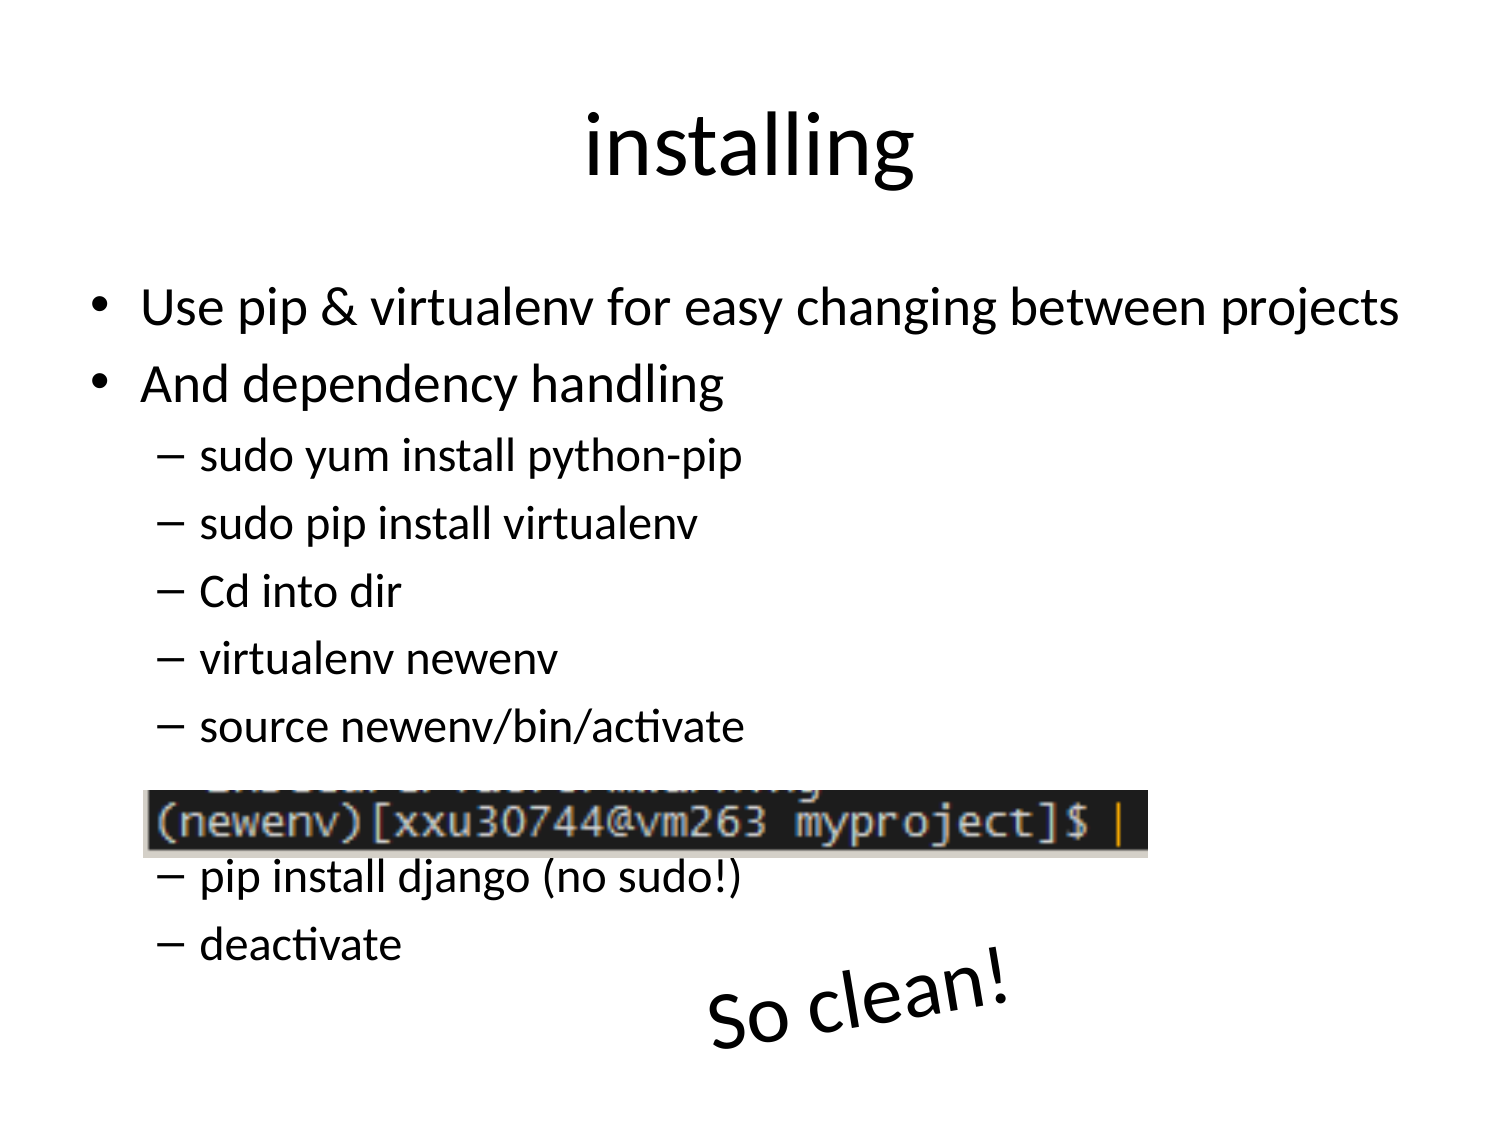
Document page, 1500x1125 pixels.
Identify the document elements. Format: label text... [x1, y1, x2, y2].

list Use pip & virtualenv for easy changing between projects And dependency handling sudo yum install python-pip sudo pip install virtualenv Cd into dir virtualenv newenv source newenv/bin/activate pip install django (no sudo!) deactivate [75, 262, 1425, 1005]
picture [142, 790, 1148, 858]
title installing [75, 45, 1425, 233]
text_box So clean! [682, 908, 1035, 1078]
